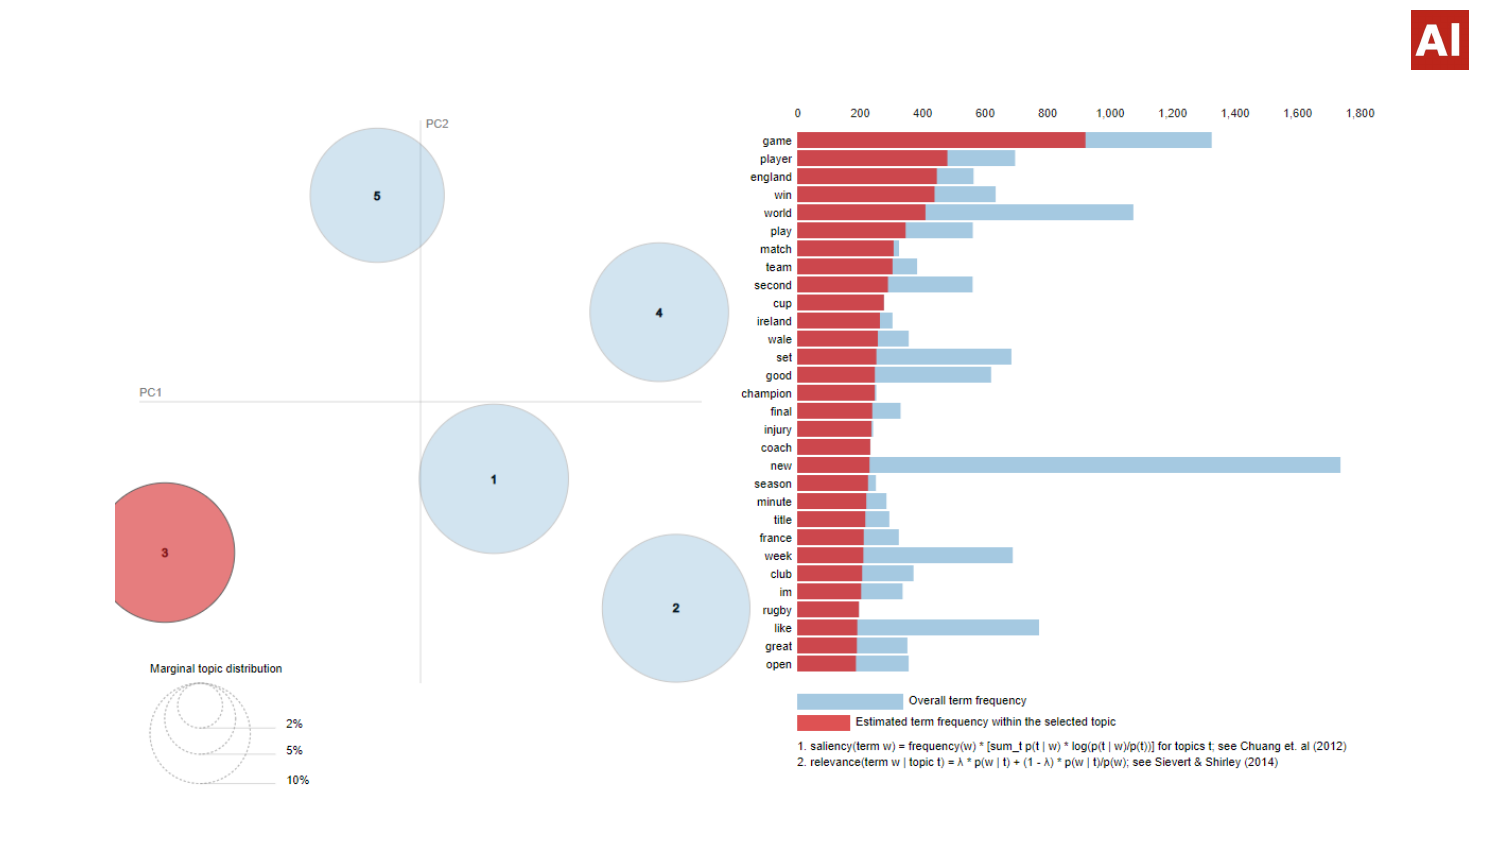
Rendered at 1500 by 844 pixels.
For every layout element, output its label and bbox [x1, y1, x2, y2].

picture [1411, 10, 1469, 70]
picture [115, 96, 1385, 817]
